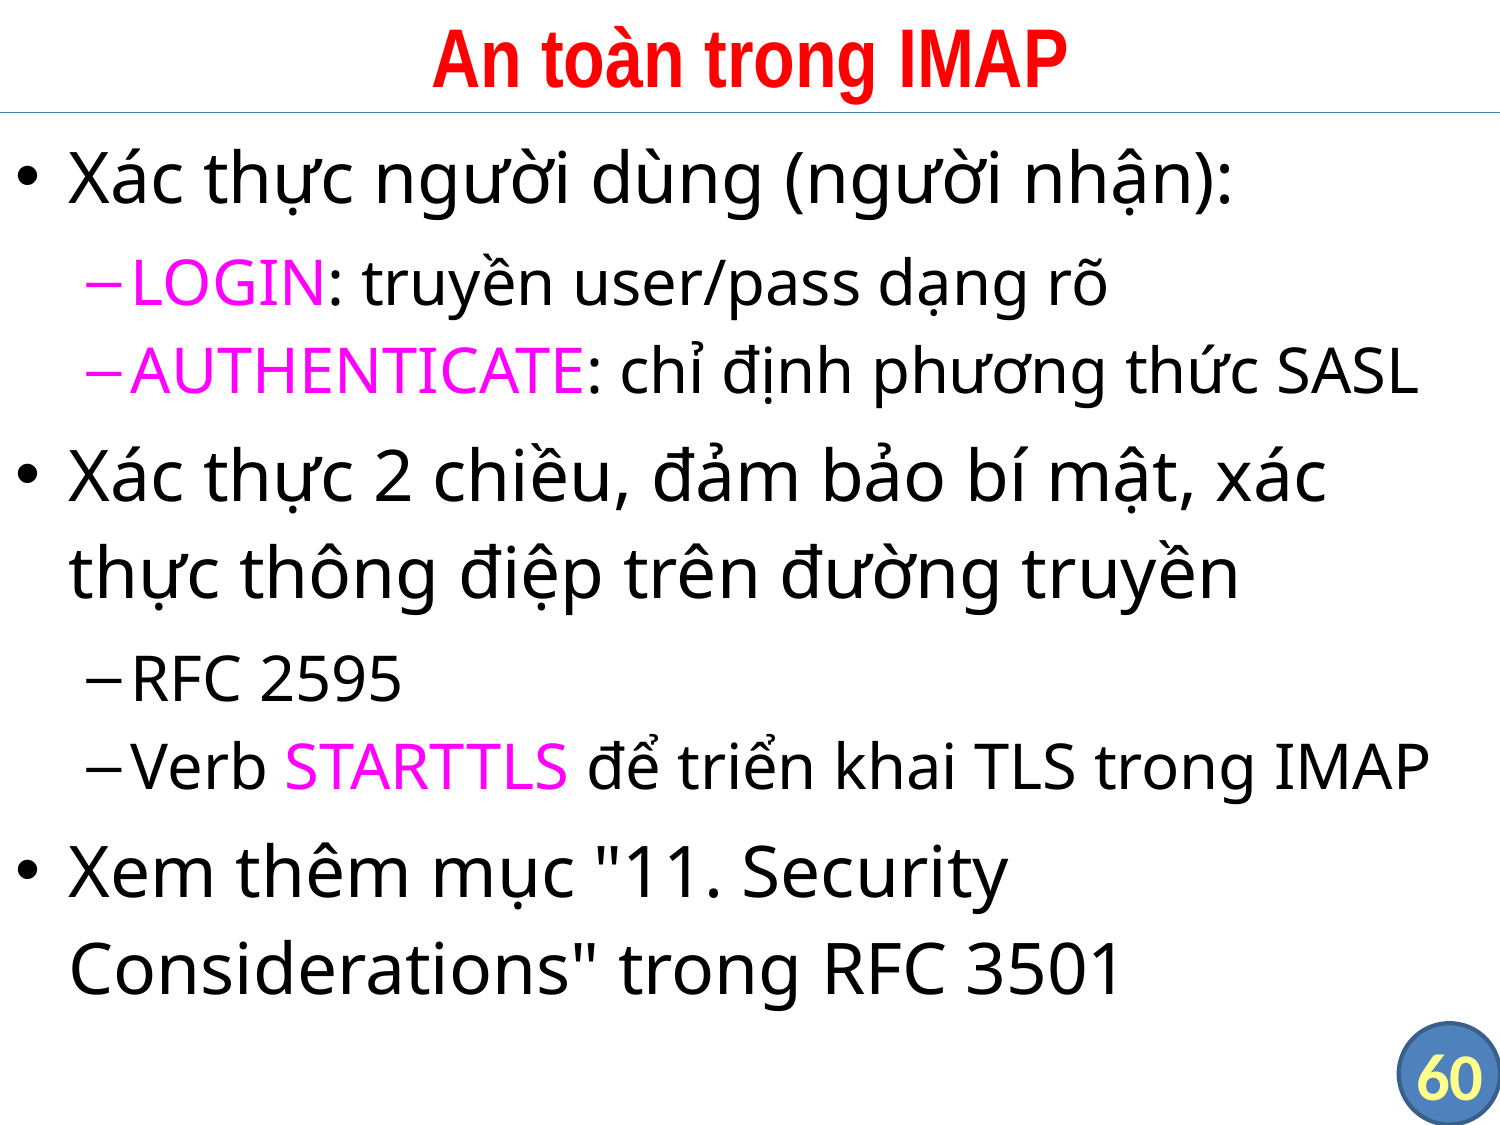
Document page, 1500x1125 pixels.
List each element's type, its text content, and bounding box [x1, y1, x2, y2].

slide_number 60 [1399, 1023, 1500, 1125]
title An toàn trong IMAP [0, 0, 1500, 113]
list Xác thực người dùng (người nhận): LOGIN: truyền user/pass dạng rõ AUTHENTICATE: chỉ định phương thức SASL Xác thực 2 chiều, đảm bảo bí mật, xác thực thông điệp trên đường truyền RFC 2595 Verb STARTTLS để triển khai TLS trong IMAP Xem thêm mục "11. Security Considerations" trong RFC 3501 [0, 113, 1500, 1125]
